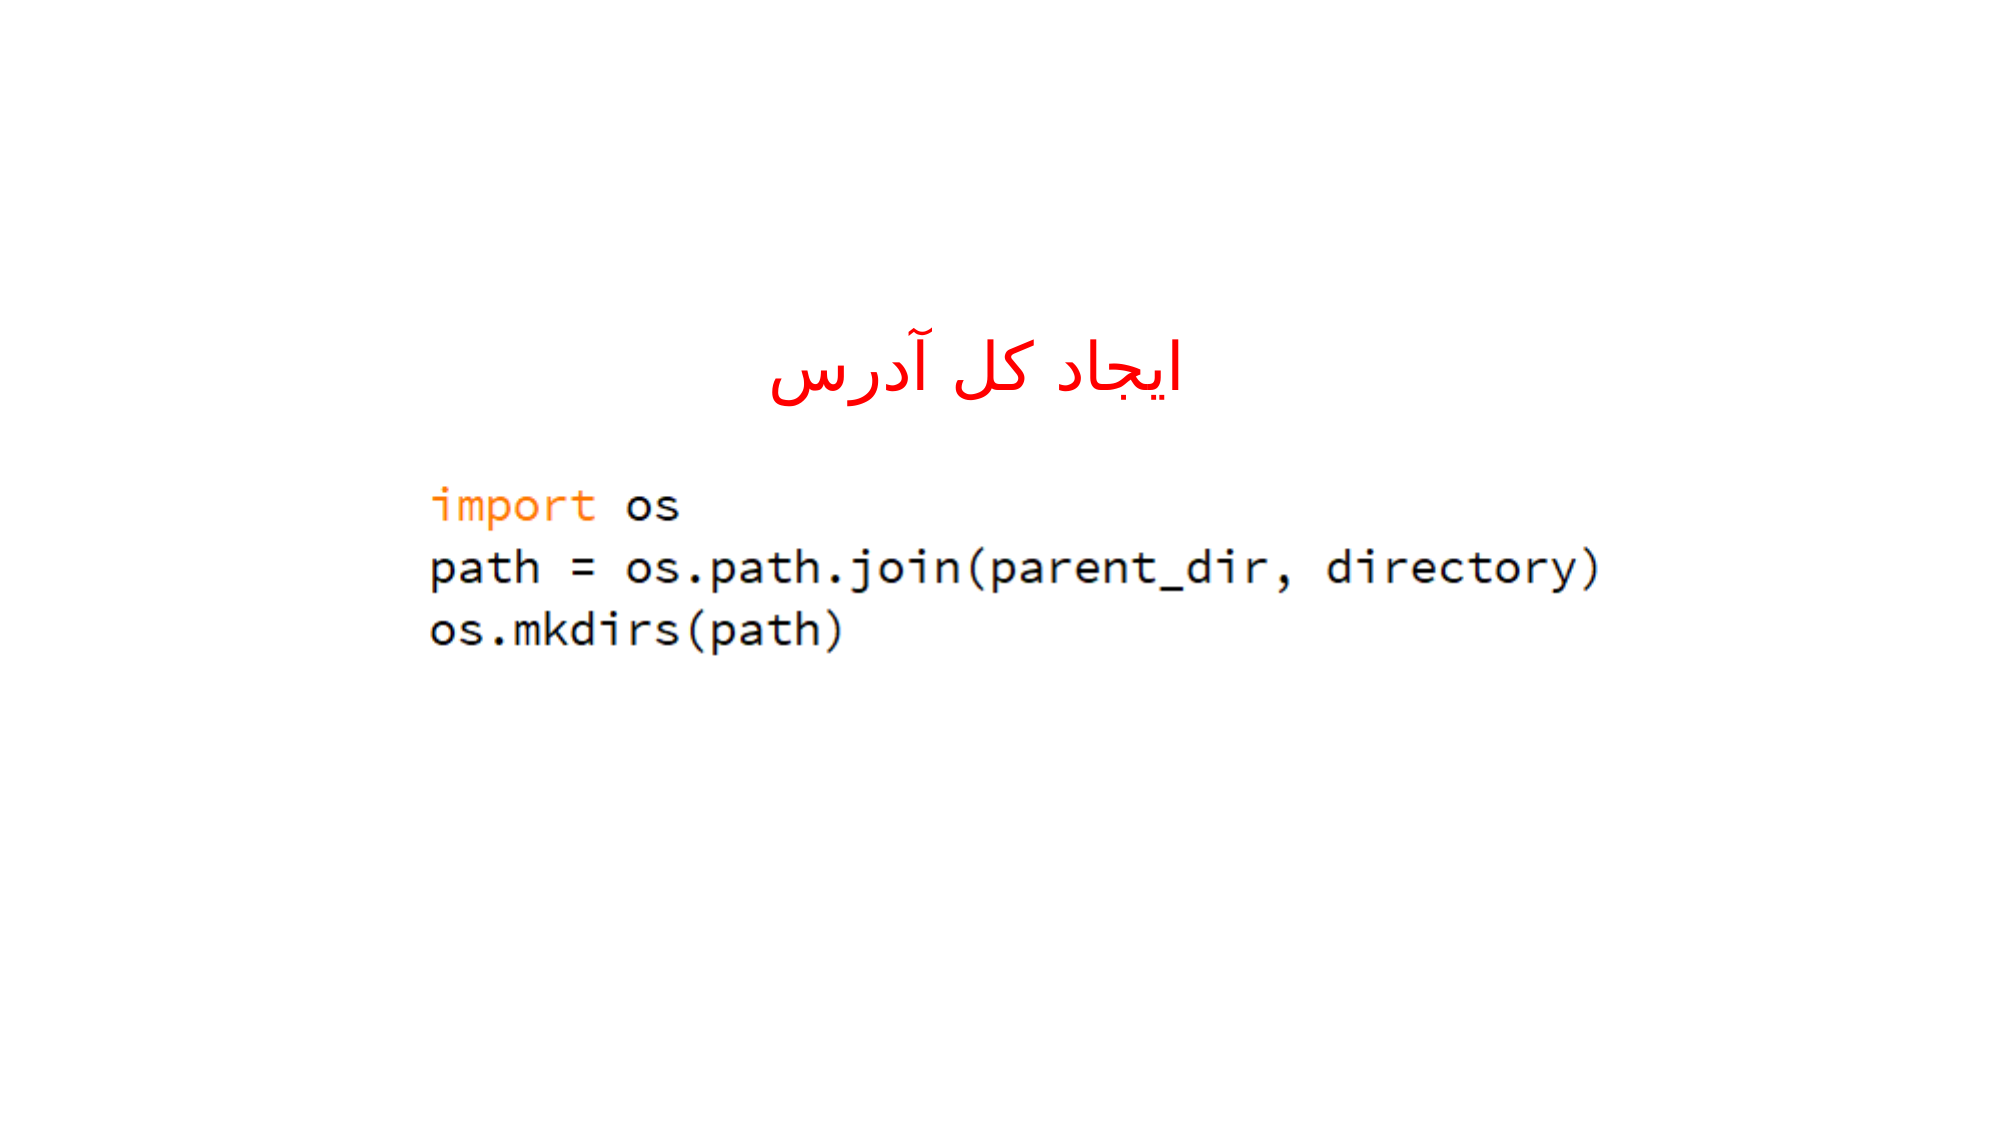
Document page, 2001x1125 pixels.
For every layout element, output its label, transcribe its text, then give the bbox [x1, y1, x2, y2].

subtitle ایجاد کل آدرس [227, 325, 1728, 435]
picture [423, 475, 1710, 766]
